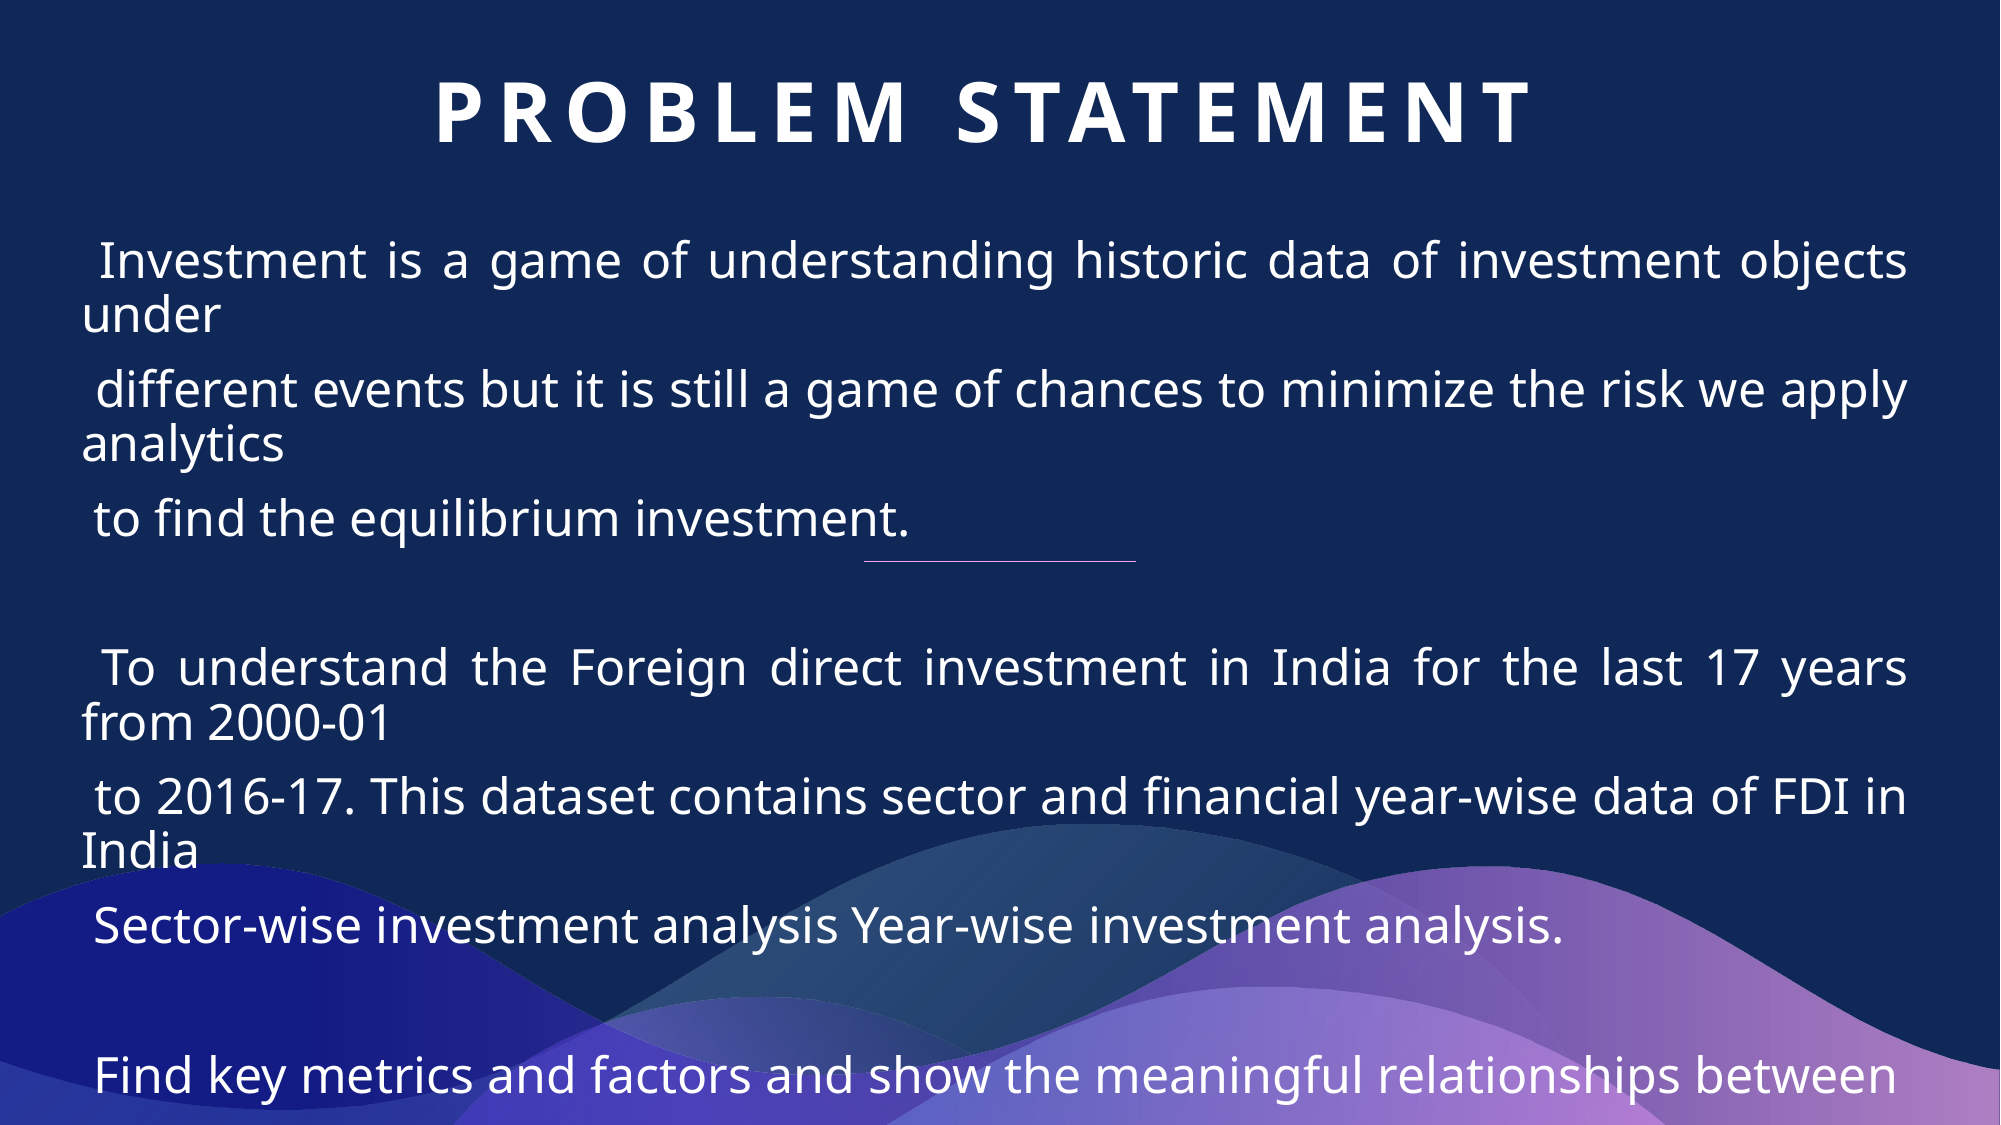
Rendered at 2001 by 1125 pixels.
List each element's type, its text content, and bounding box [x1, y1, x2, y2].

title PROBLEM STATEMENT [231, 31, 1732, 168]
subtitle Investment is a game of understanding historic data of investment objects under different events but it is still a game of chances to minimize the risk we apply analytics to find the equilibrium investment. To understand the Foreign direct investment in India for the last 17 years from 2000-01 to 2016-17. This dataset contains sector and financial year-wise data of FDI in India Sector-wise investment analysis Year-wise investment analysis. Find key metrics and factors and show the meaningful relationships between attributes. Do your own research and come up with your finding [66, 228, 1925, 353]
